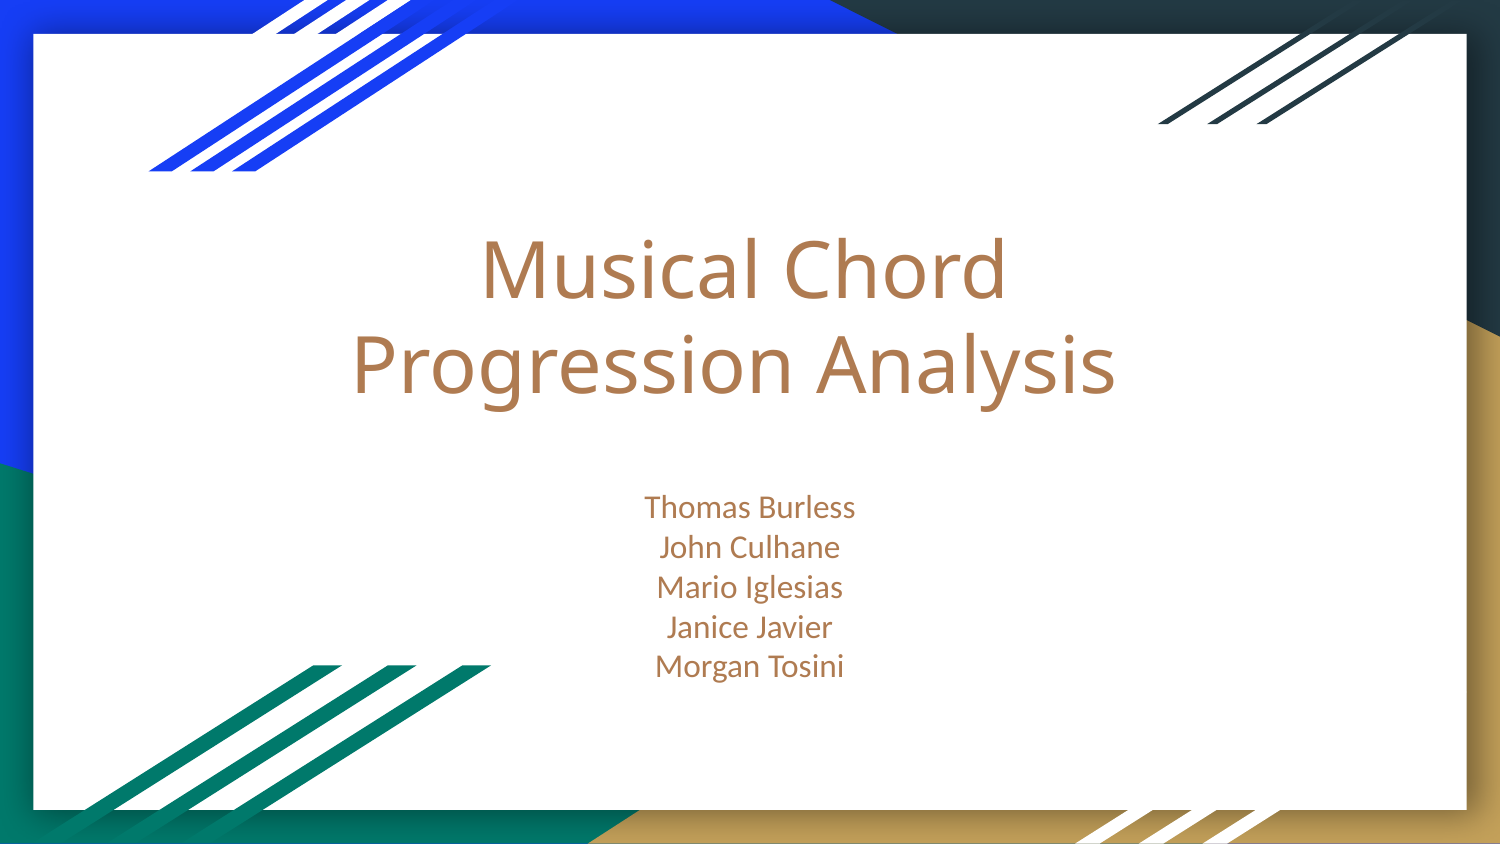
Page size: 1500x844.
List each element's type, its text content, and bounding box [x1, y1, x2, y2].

title Musical Chord Progression Analysis [304, 195, 1185, 434]
subtitle Thomas Burless John Culhane Mario Iglesias Janice Javier Morgan Tosini [310, 469, 1190, 556]
